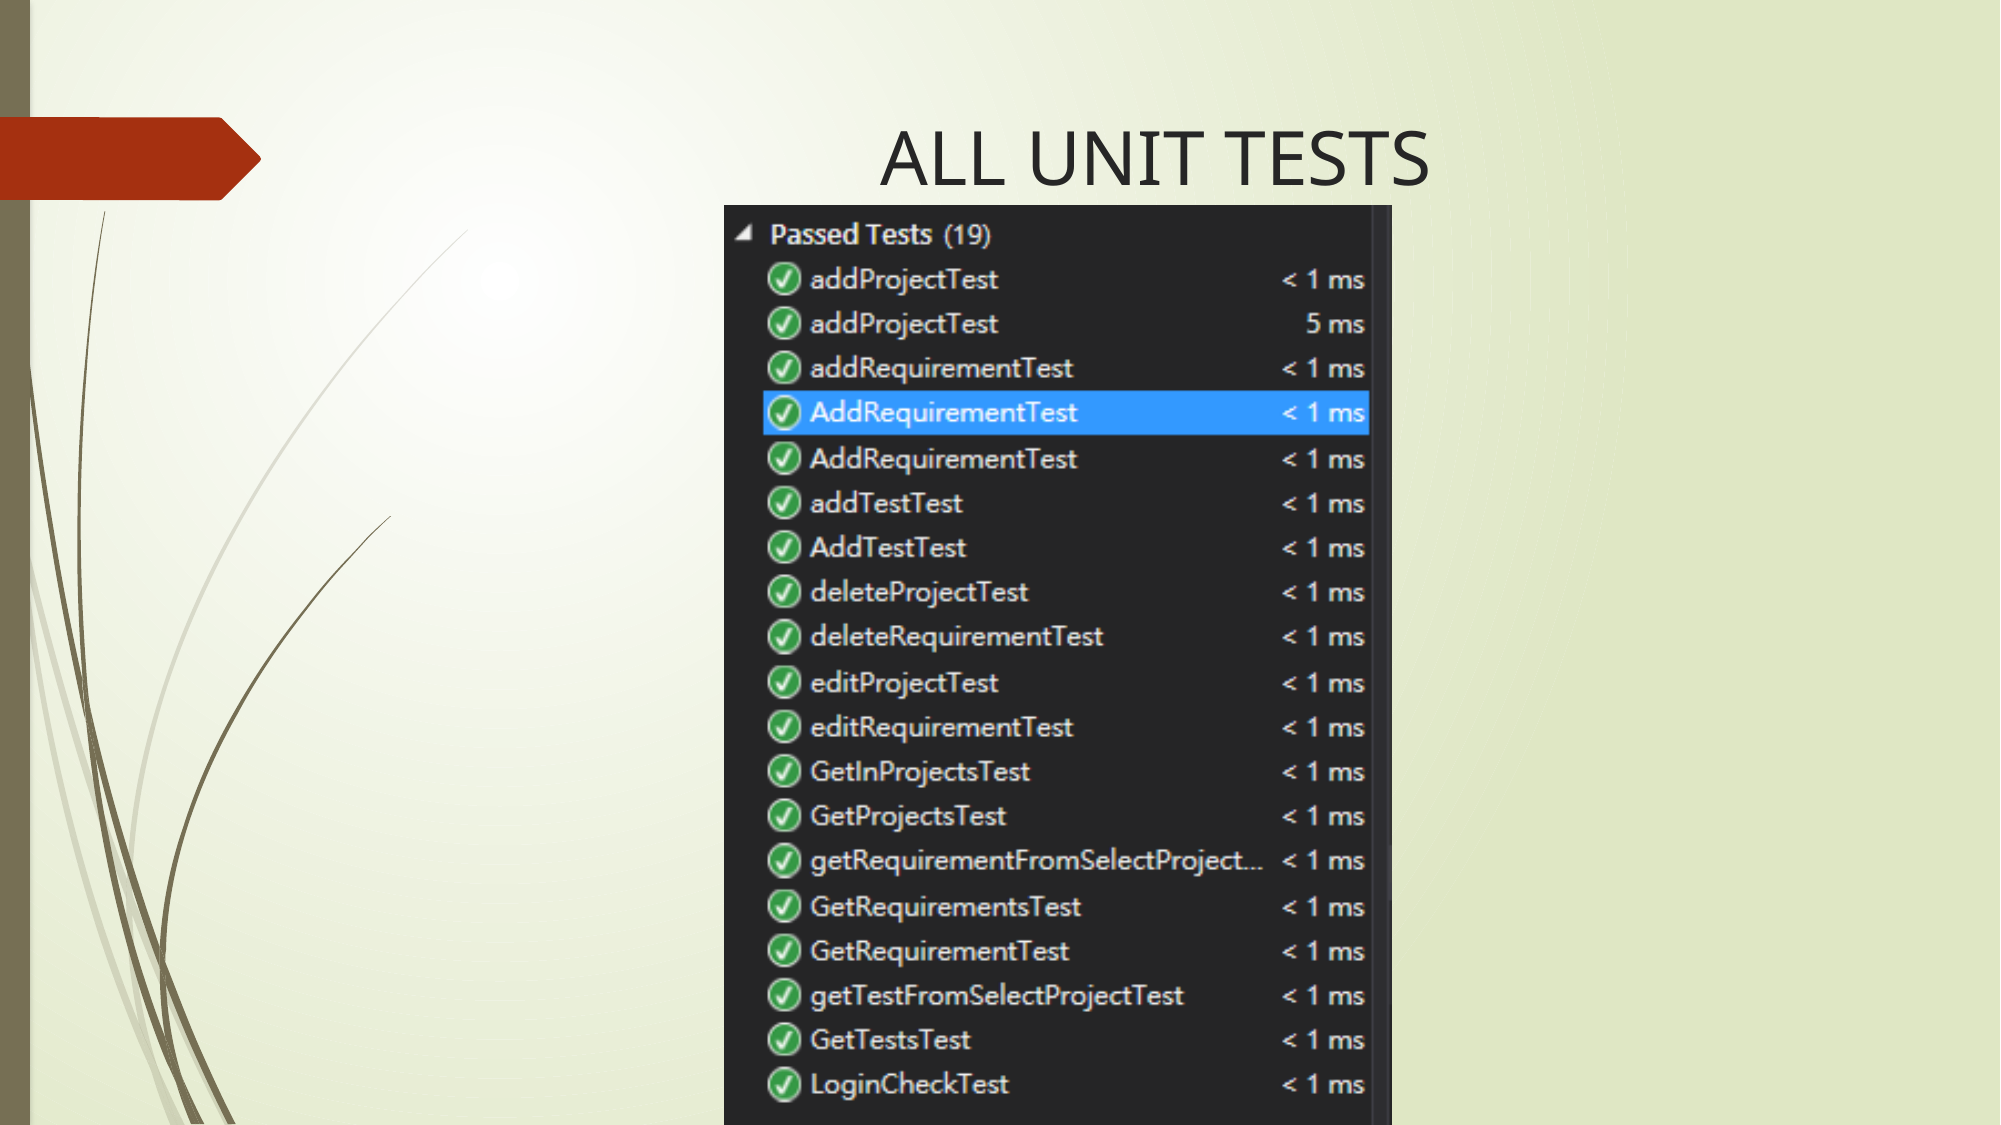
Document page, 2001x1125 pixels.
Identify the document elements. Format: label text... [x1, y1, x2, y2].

picture [723, 205, 1392, 1125]
title ALL UNIT TESTS [425, 102, 1888, 313]
